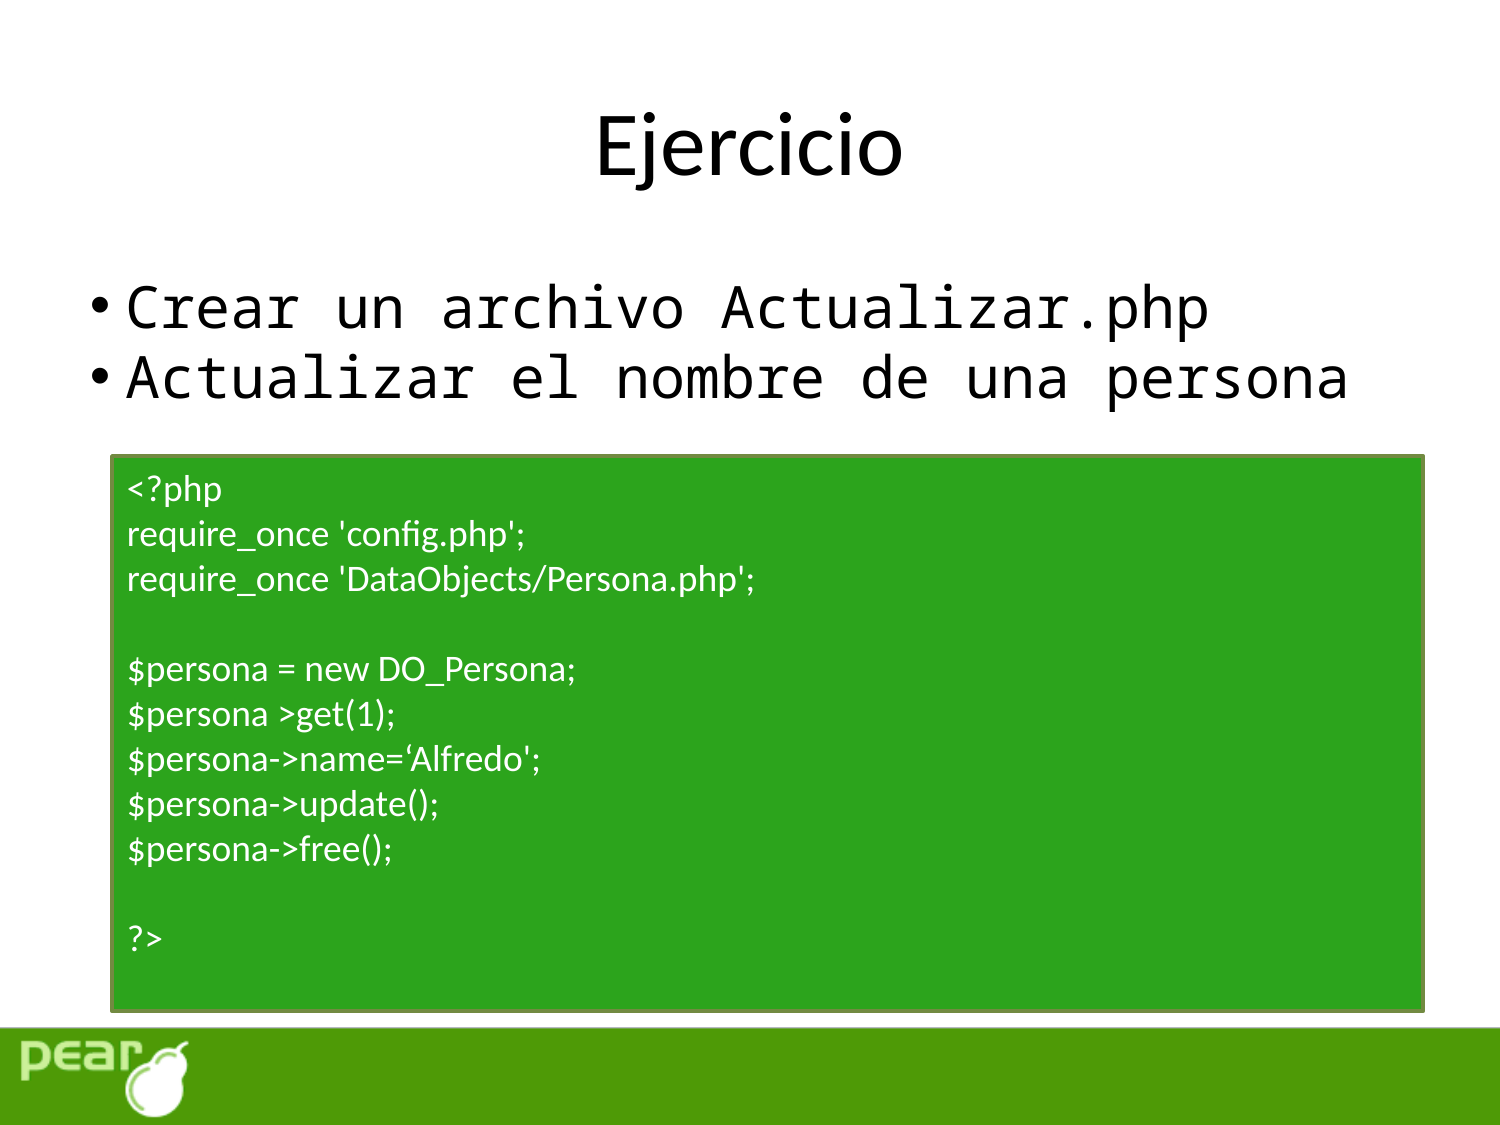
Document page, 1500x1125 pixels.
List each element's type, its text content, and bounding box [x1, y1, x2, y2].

text_box <?php require_once 'config.php'; require_once 'DataObjects/Persona.php'; $persona = new DO_Persona; $persona >get(1); $persona->name=‘Alfredo'; $persona->update(); $persona->free(); ?> [112, 456, 1424, 1012]
text_box Crear un archivo Actualizar.php Actualizar el nombre de una persona [75, 262, 1425, 1005]
text_box Ejercicio [75, 45, 1425, 233]
picture [0, 1027, 1500, 1125]
